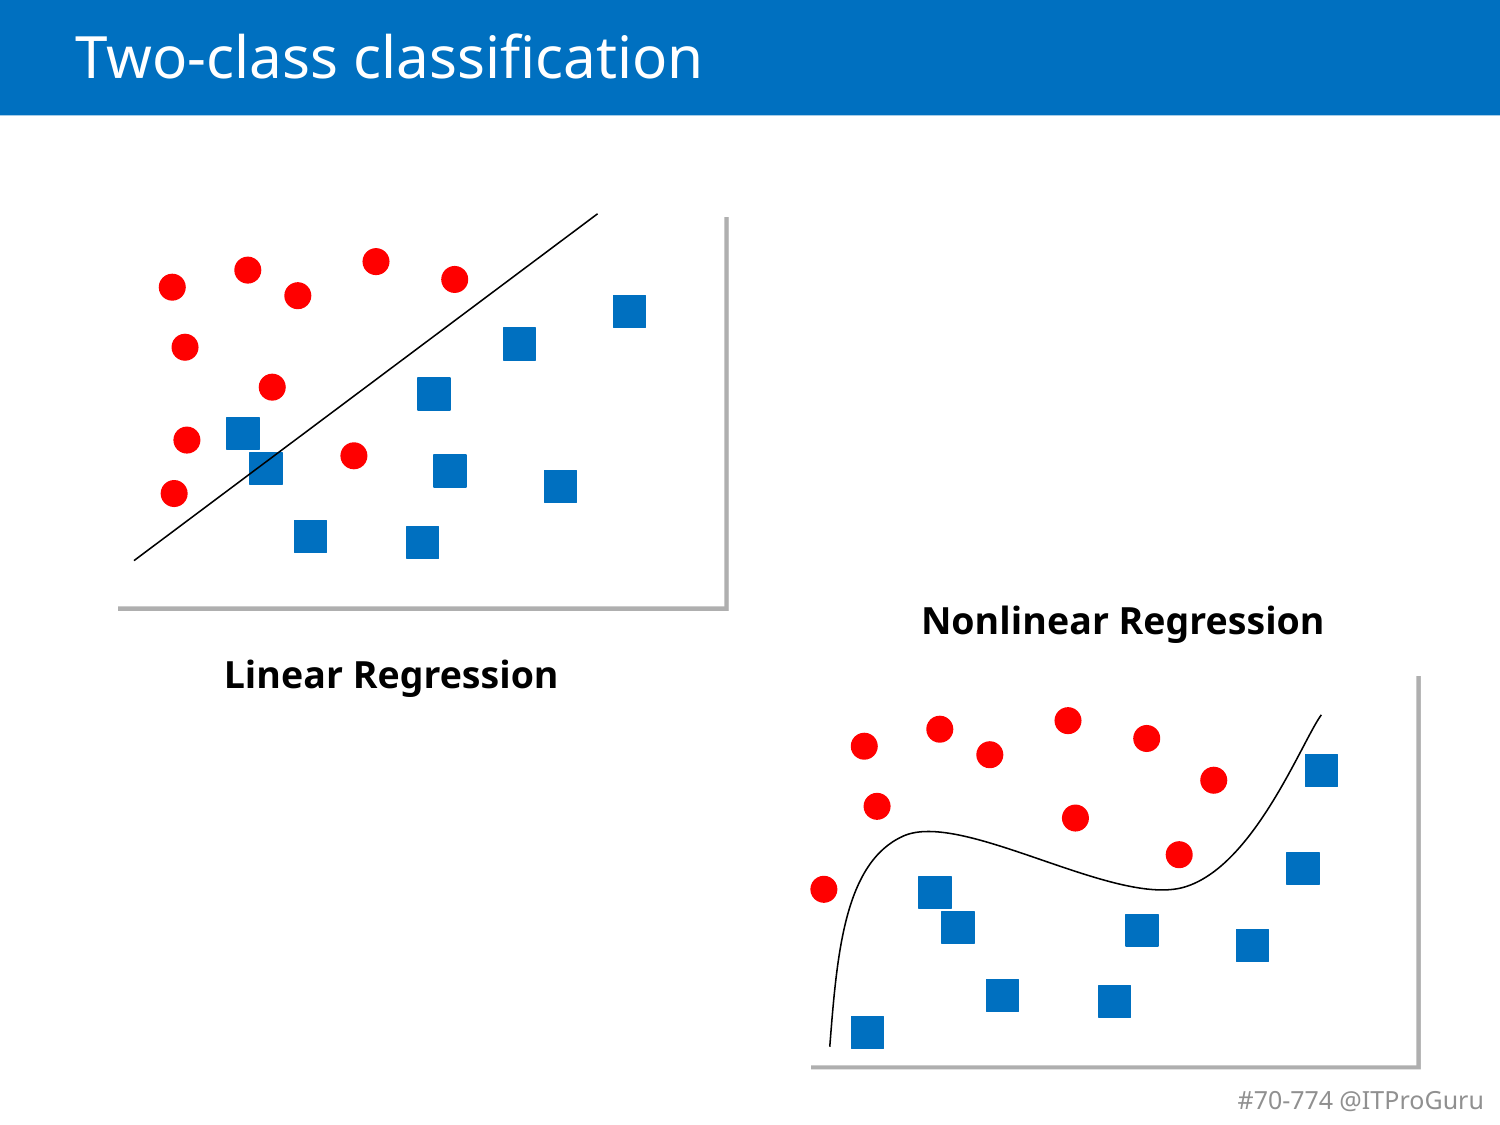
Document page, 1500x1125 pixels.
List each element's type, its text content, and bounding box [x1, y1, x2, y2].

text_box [806, 672, 1417, 1066]
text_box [114, 213, 725, 607]
title Two-class classification [75, 0, 1351, 122]
text_box Nonlinear Regression [906, 589, 1341, 650]
text_box Linear Regression [208, 643, 575, 704]
